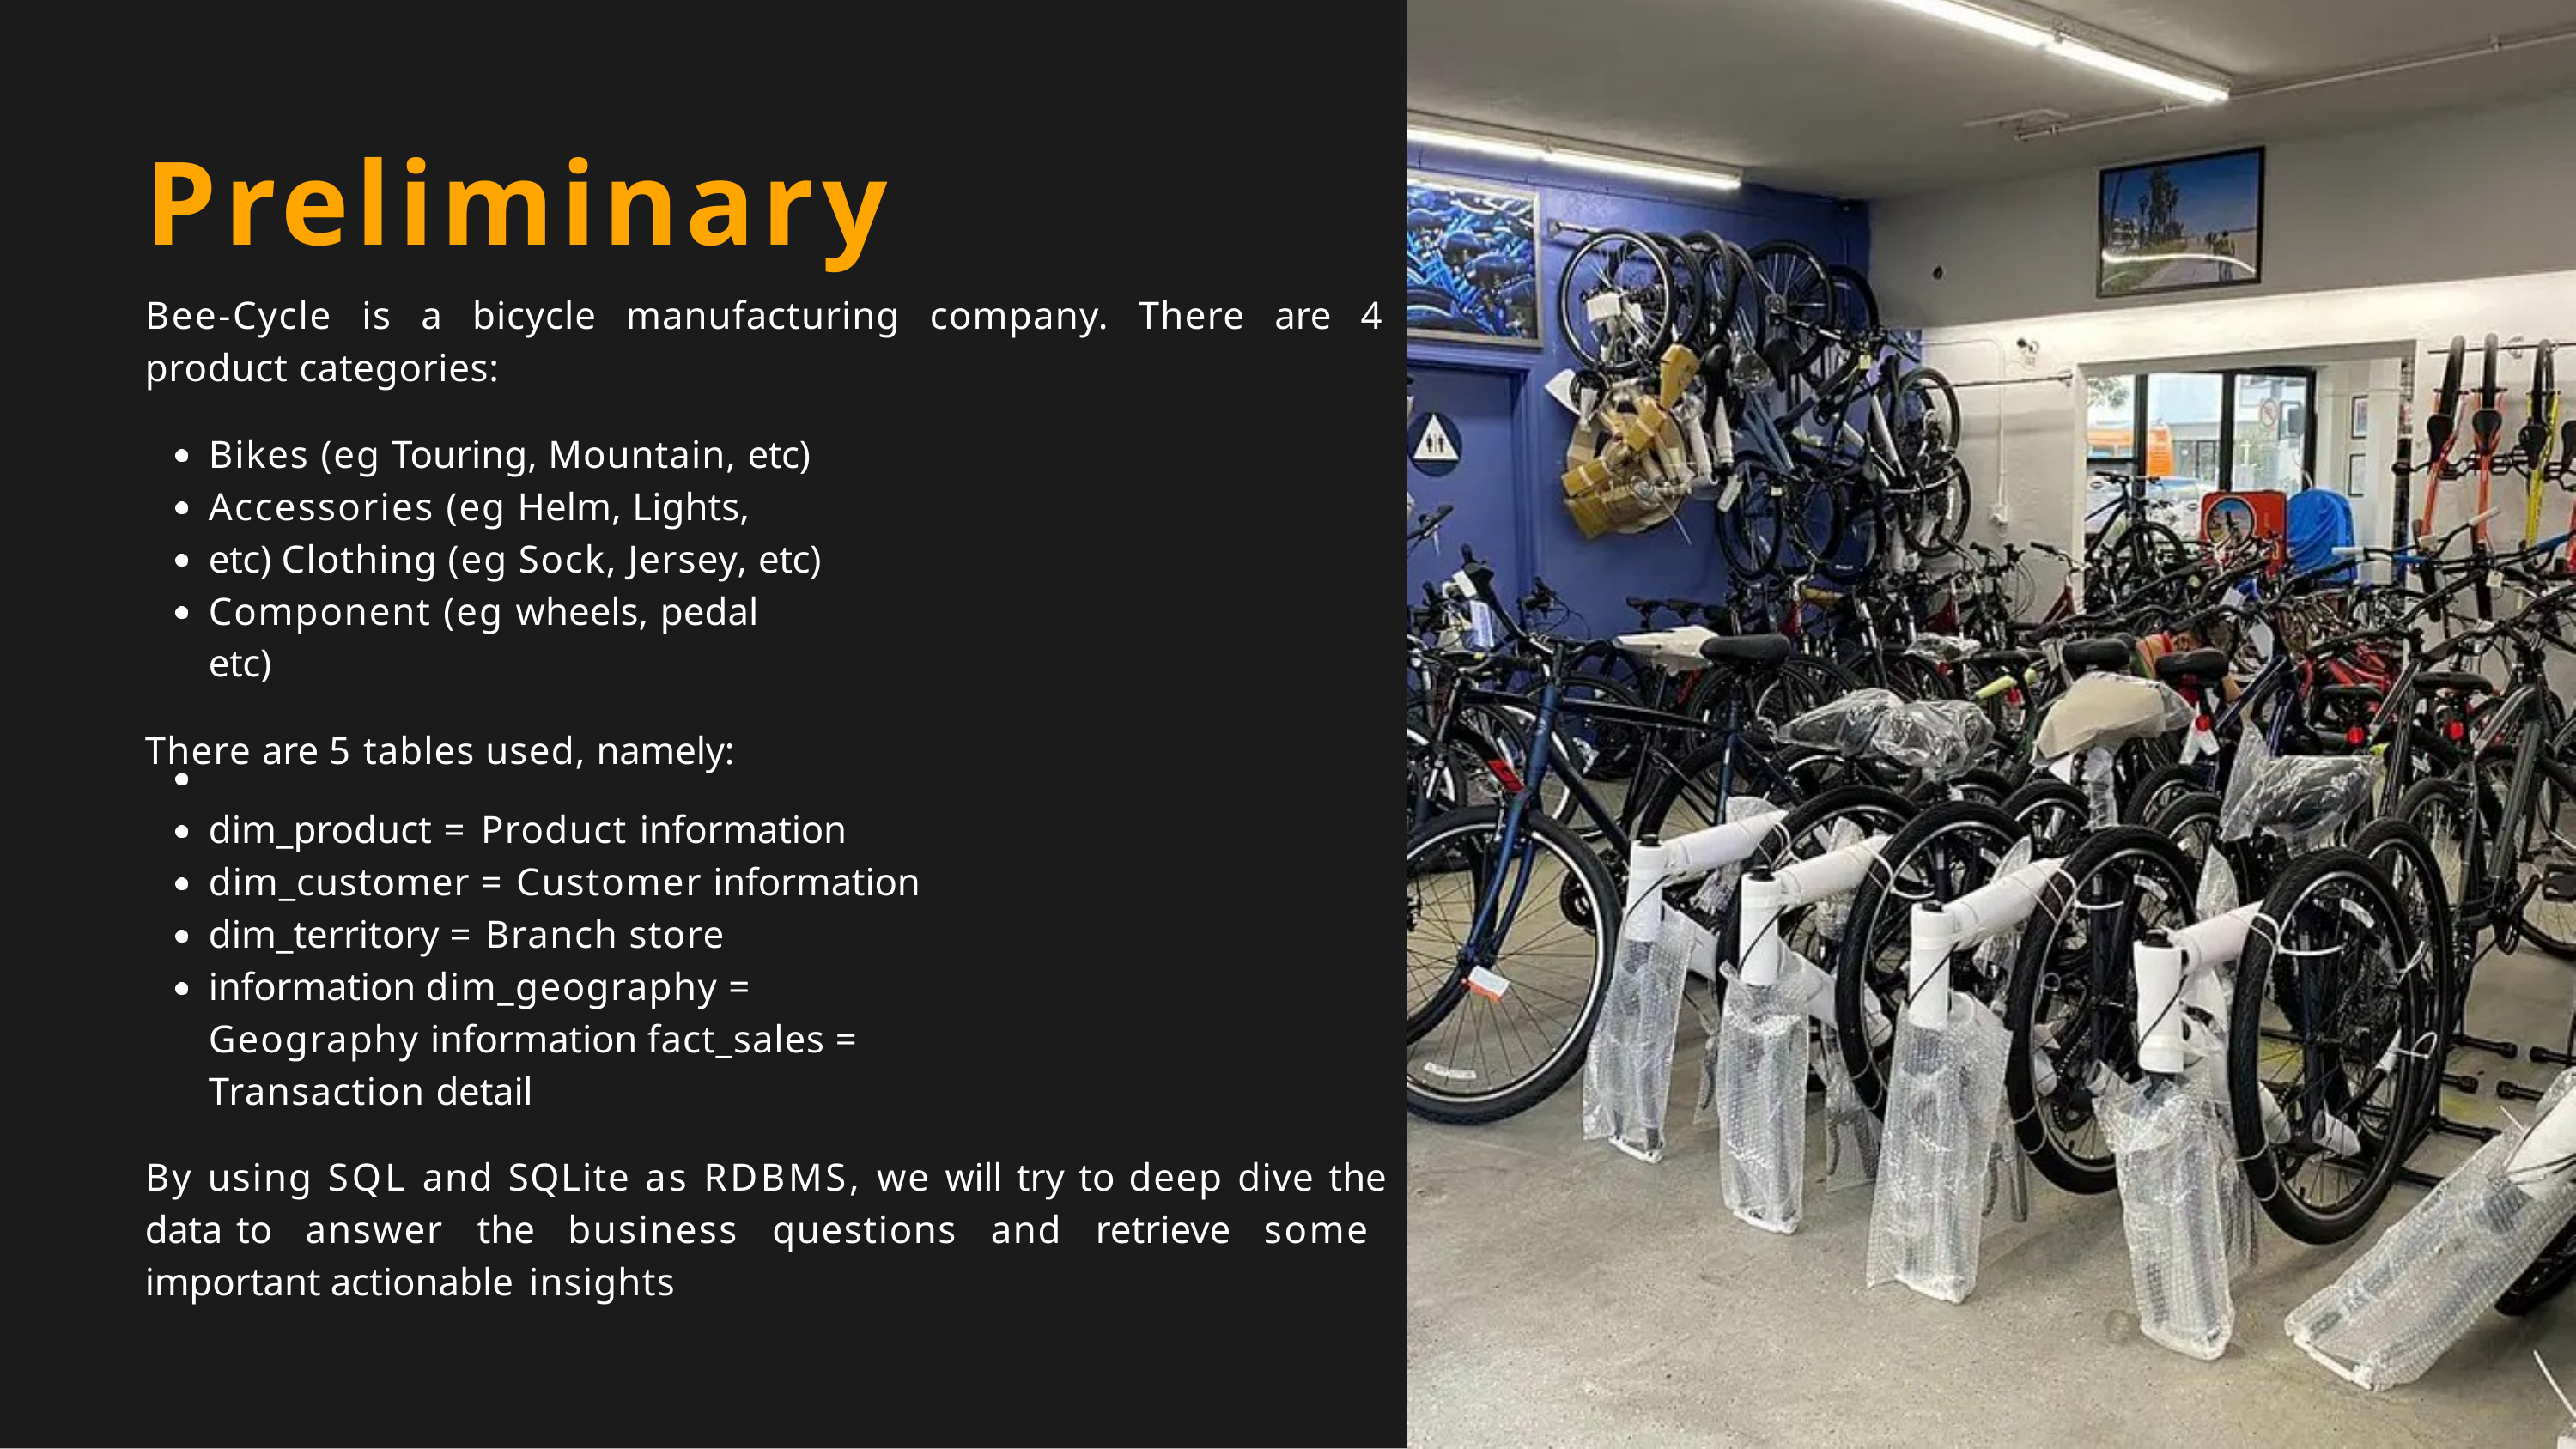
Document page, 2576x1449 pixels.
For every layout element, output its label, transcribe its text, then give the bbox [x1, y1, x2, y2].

picture [175, 930, 188, 943]
picture [175, 877, 188, 890]
picture [175, 501, 188, 515]
title Preliminary [143, 127, 1402, 372]
picture [175, 825, 188, 838]
picture [175, 554, 188, 567]
picture [175, 606, 188, 619]
picture [175, 449, 188, 463]
picture [1407, 0, 2576, 1449]
text_box Bee-Cycle is a bicycle manufacturing company. There are 4 product categories: Bikes (eg Touring, Mountain, etc) Accessories (eg Helm, Lights, etc) Clothing (eg Sock, Jersey, etc) Component (eg wheels, pedal etc) There are 5 tables used, namely: dim_product = Product information dim_customer = Customer information dim_territory = Branch store information dim_geography = Geography information fact_sales = Transaction detail By using SQL and SQLite as RDBMS, we will try to deep dive the data to answer the business questions and retrieve some important actionable insights [143, 372, 1388, 1304]
picture [175, 773, 188, 785]
picture [175, 981, 188, 995]
